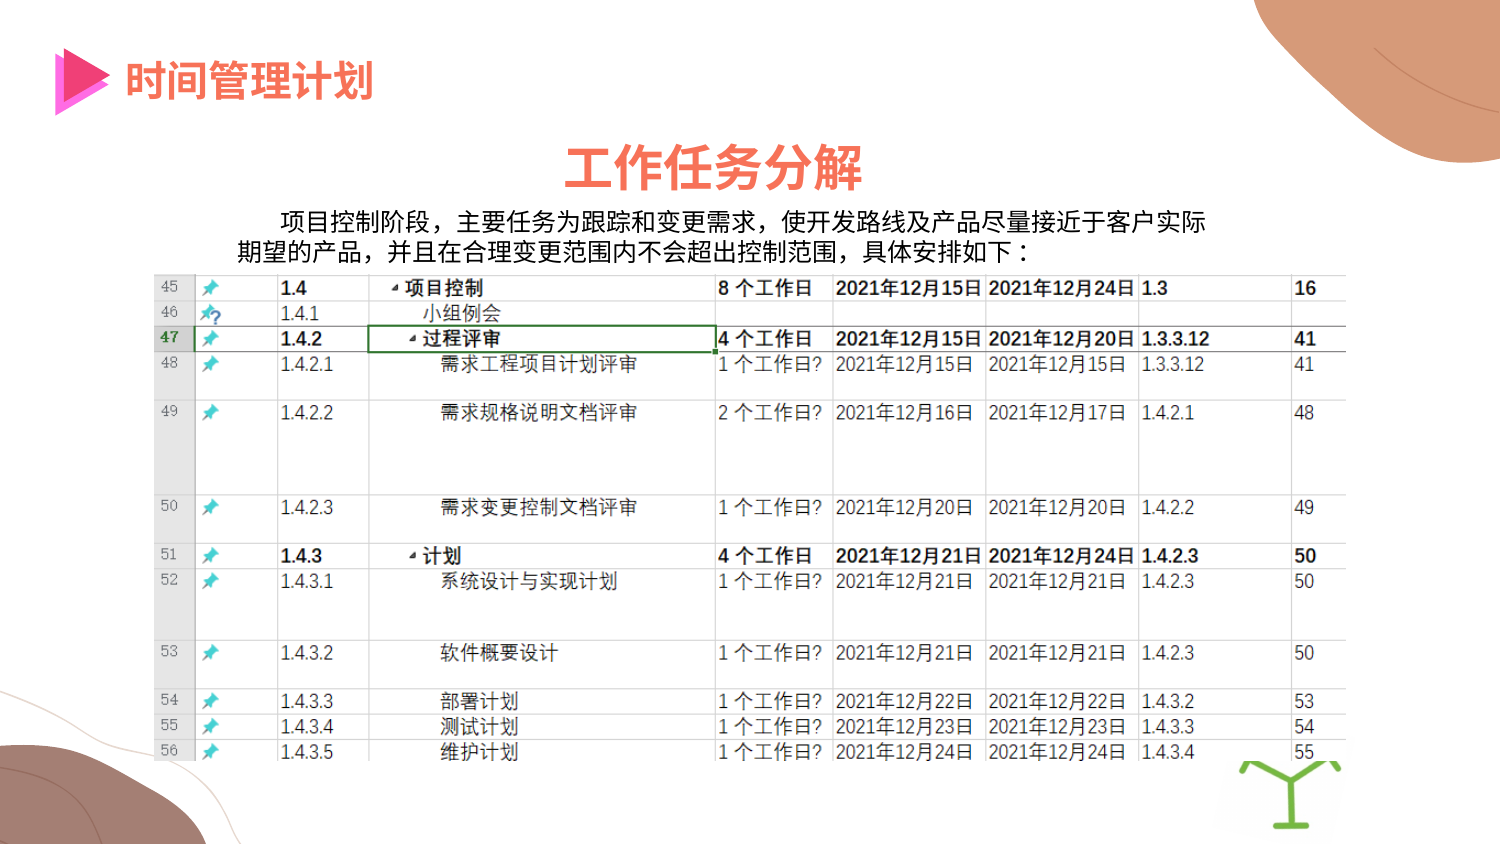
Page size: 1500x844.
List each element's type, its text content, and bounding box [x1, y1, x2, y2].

picture [154, 274, 1354, 844]
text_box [55, 48, 111, 116]
text_box 时间管理计划 [110, 47, 444, 113]
text_box 项目控制阶段，主要任务为跟踪和变更需求，使开发路线及产品尽量接近于客户实际期望的产品，并且在合理变更范围内不会超出控制范围，具体安排如下 ： [178, 199, 1222, 274]
text_box 工作任务分解 [422, 129, 1004, 199]
